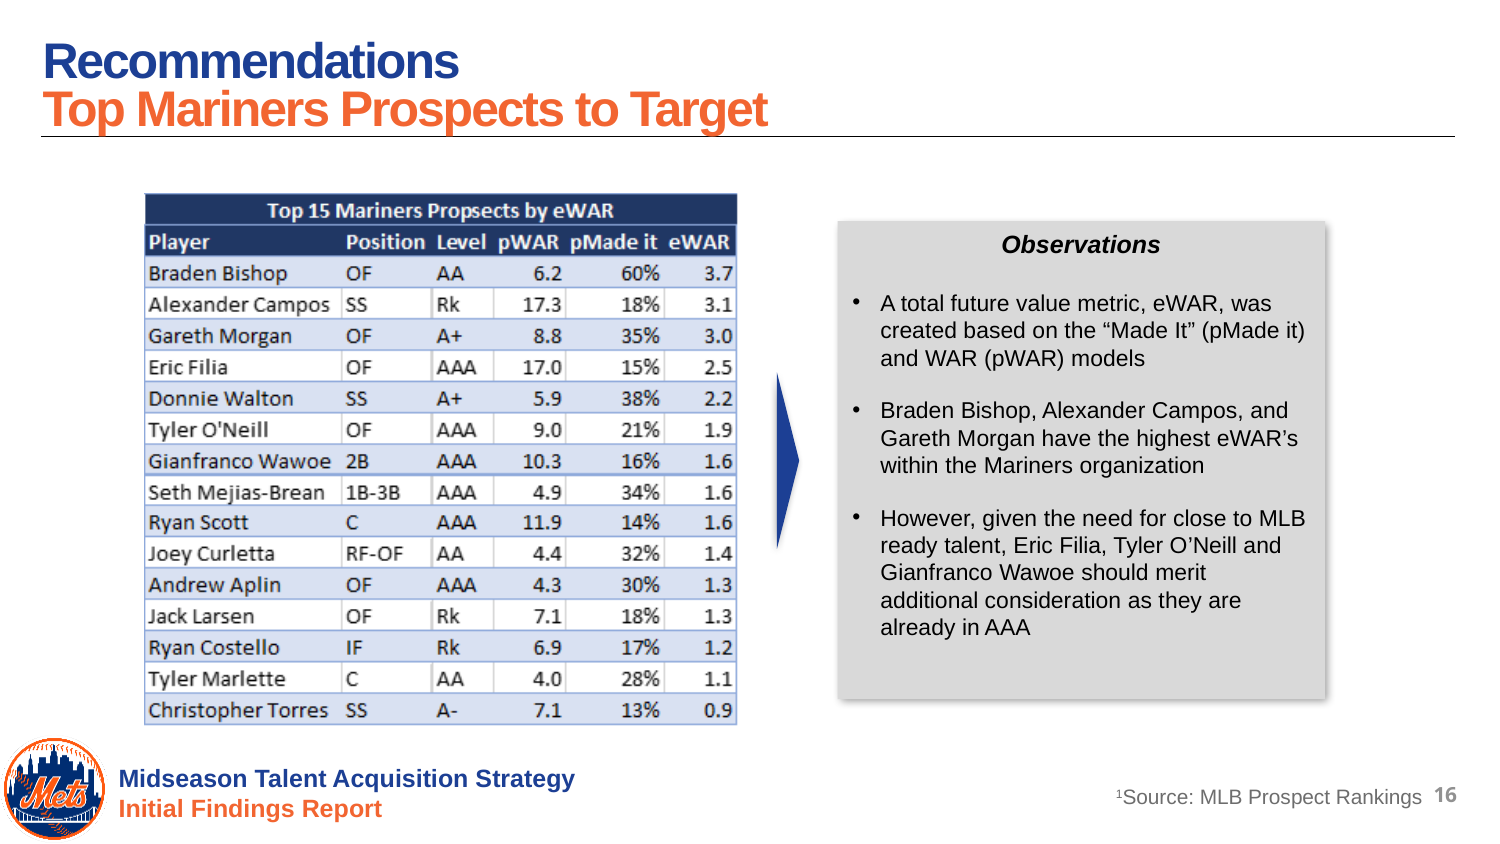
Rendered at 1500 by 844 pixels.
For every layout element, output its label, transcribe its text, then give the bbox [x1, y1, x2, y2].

title Recommendations Top Mariners Prospects to Target [42, 40, 1457, 137]
text_box [776, 371, 800, 550]
text_box Observations A total future value metric, eWAR, was created based on the “Made It” (pMade it) and WAR (pWAR) models Braden Bishop, Alexander Campos, and Gareth Morgan have the highest eWAR’s within the Mariners organization However, given the need for close to MLB ready talent, Eric Filia, Tyler O’Neill and Gianfranco Wawoe should merit additional consideration as they are already in AAA [837, 220, 1326, 700]
picture [0, 734, 110, 844]
slide_number 16 [1423, 783, 1458, 808]
picture [144, 193, 739, 727]
text_box Midseason Talent Acquisition Strategy Initial Findings Report [118, 762, 1068, 829]
text_box 1Source: MLB Prospect Rankings [1196, 783, 1423, 828]
